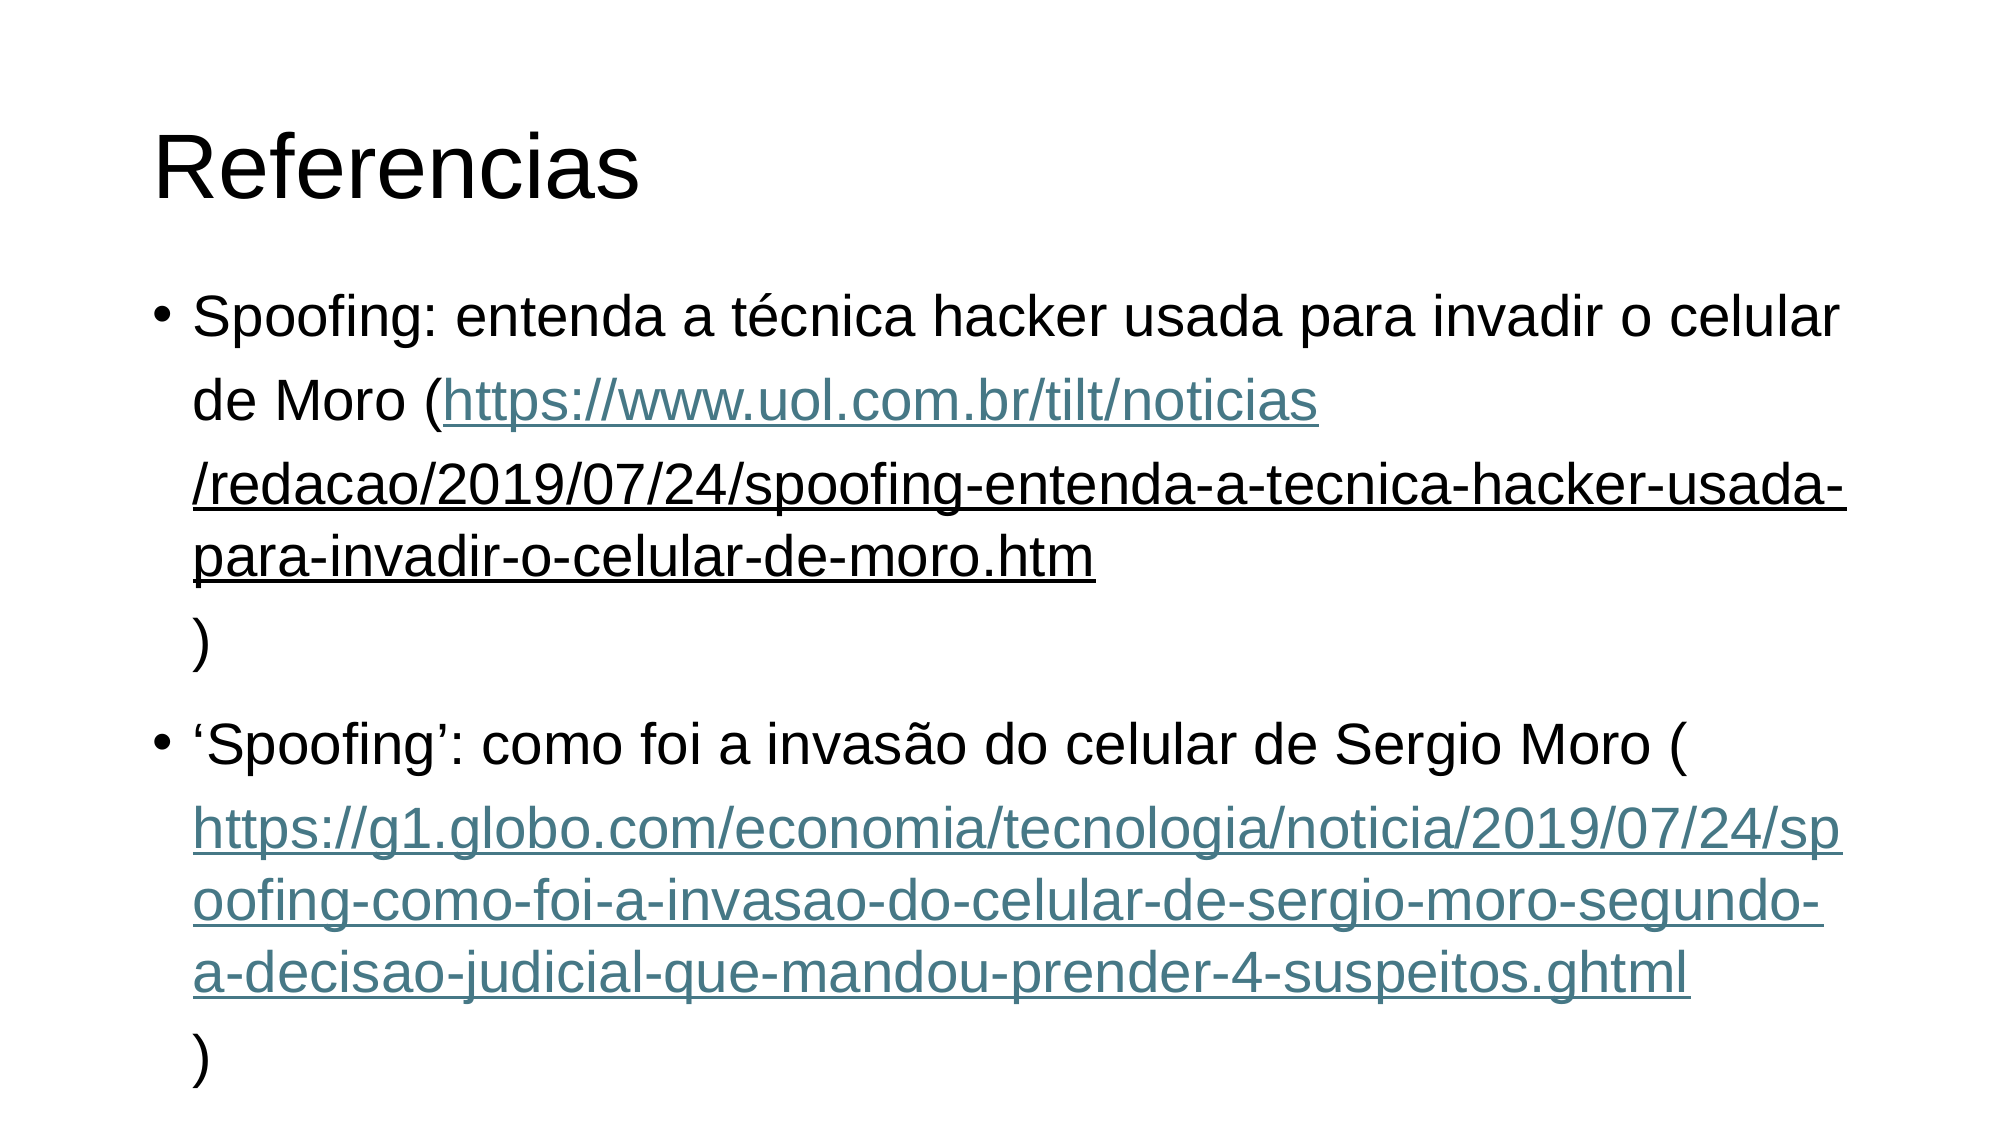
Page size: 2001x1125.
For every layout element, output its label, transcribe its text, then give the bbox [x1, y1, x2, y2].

list Spoofing: entenda a técnica hacker usada para invadir o celular de Moro (https://www.uol.com.br/tilt/noticias/redacao/2019/07/24/spoofing-entenda-a-tecnica-hacker-usada-para-invadir-o-celular-de-moro.htm) ‘Spoofing’: como foi a invasão do celular de Sergio Moro (https://g1.globo.com/economia/tecnologia/noticia/2019/07/24/spoofing-como-foi-a-invasao-do-celular-de-sergio-moro-segundo-a-decisao-judicial-que-mandou-prender-4-suspeitos.ghtml) [137, 256, 1863, 1063]
title Referencias [137, 59, 1863, 256]
